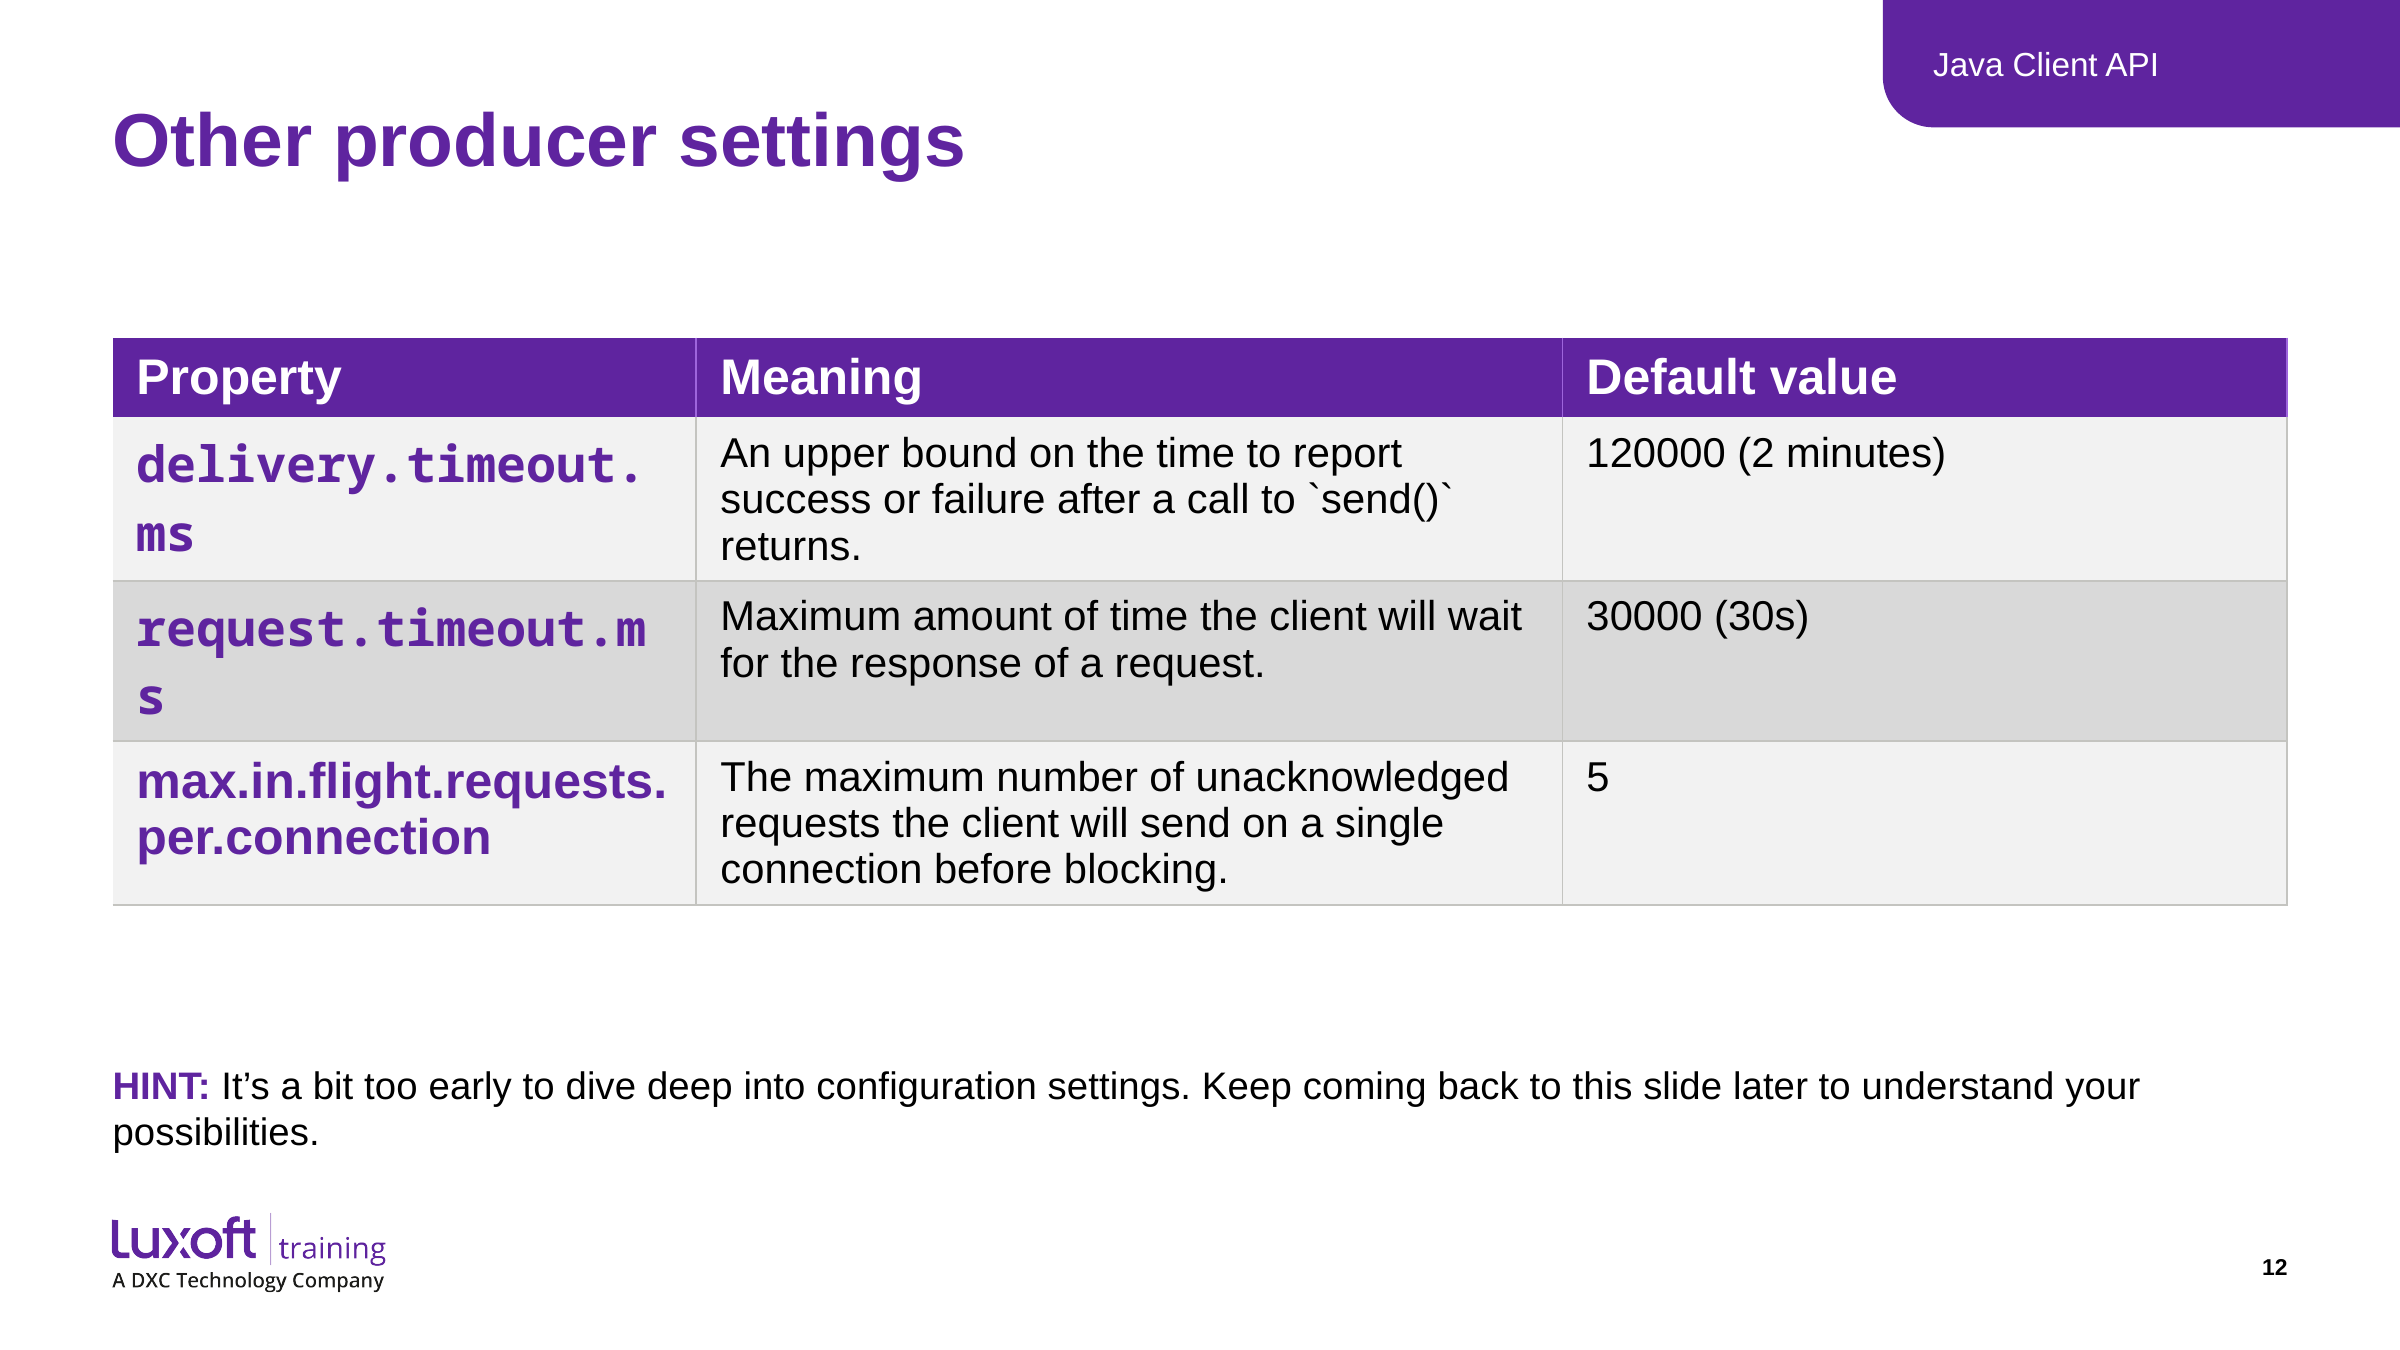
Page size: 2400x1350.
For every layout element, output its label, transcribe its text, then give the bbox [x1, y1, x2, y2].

table_cell delivery.timeout.ms [113, 417, 695, 580]
table_cell 30000 (30s) [1563, 582, 2286, 740]
table_cell 120000 (2 minutes) [1563, 417, 2286, 580]
table_cell Maximum amount of time the client will wait for the response of a request. [697, 582, 1562, 740]
table_header Default value [1563, 338, 2286, 417]
table_header Property [113, 338, 695, 417]
table_cell max.in.flight.requests.per.connection [113, 742, 695, 904]
table_cell request.timeout.ms [113, 582, 695, 740]
table_cell 5 [1563, 742, 2286, 904]
table_header Meaning [697, 338, 1562, 417]
list HINT: It’s a bit too early to dive deep into configuration settings. Keep coming back to this slide later to understand your possibilities. [112, 1061, 2288, 1154]
title Other producer settings [112, 104, 1862, 216]
table_cell An upper bound on the time to report success or failure after a call to `send()` returns. [697, 417, 1562, 580]
table_cell The maximum number of unacknowledged requests the client will send on a single connection before blocking. [697, 742, 1562, 904]
picture [81, 1184, 418, 1323]
text_box Java Client API [1918, 0, 2365, 128]
